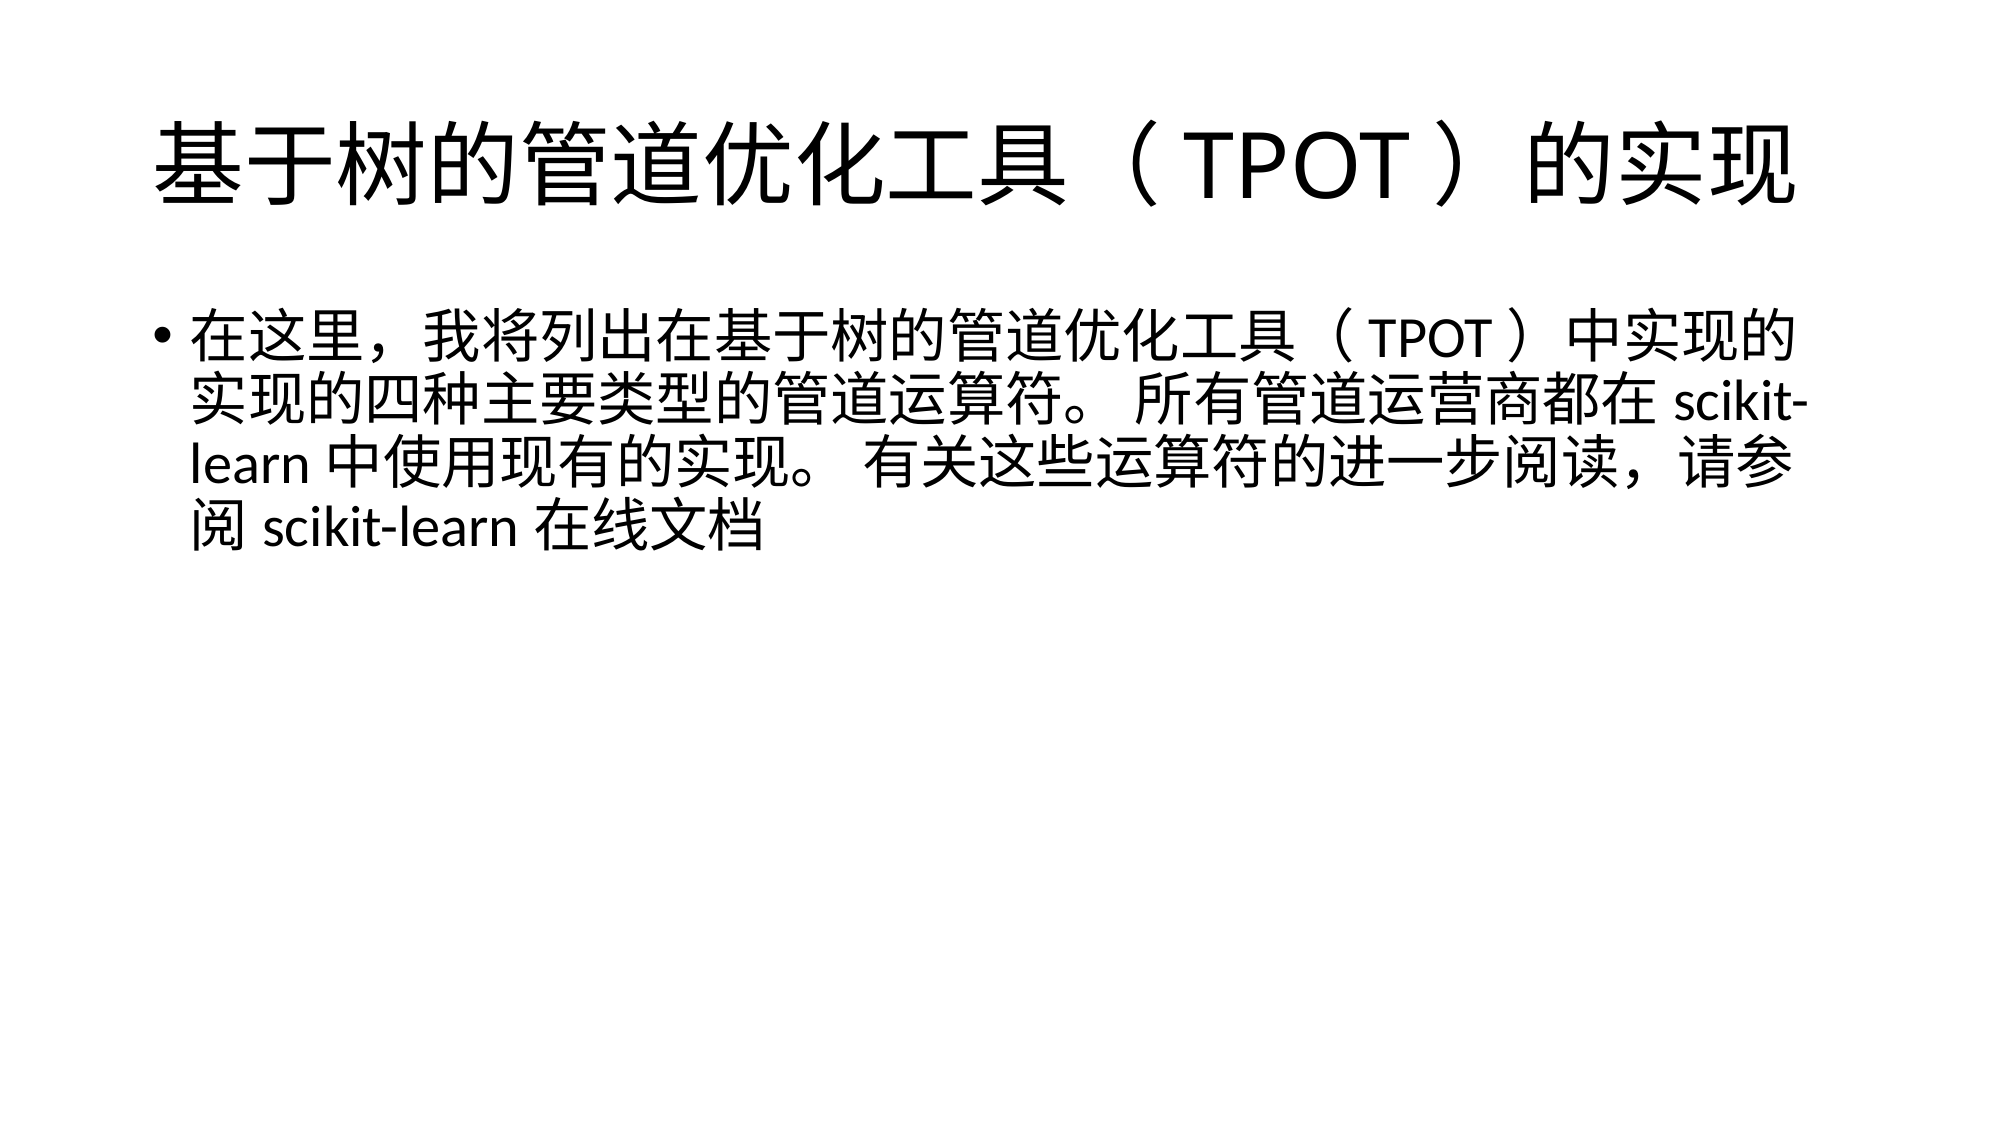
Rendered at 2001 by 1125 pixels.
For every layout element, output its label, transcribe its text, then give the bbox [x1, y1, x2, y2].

title 基于树的管道优化工具（TPOT）的实现 [137, 59, 1863, 278]
list 在这里，我将列出在基于树的管道优化工具（TPOT）中实现的实现的四种主要类型的管道运算符。 所有管道运营商都在scikit-learn中使用现有的实现。 有关这些运算符的进一步阅读，请参阅scikit-learn在线文档 [137, 299, 1863, 1014]
